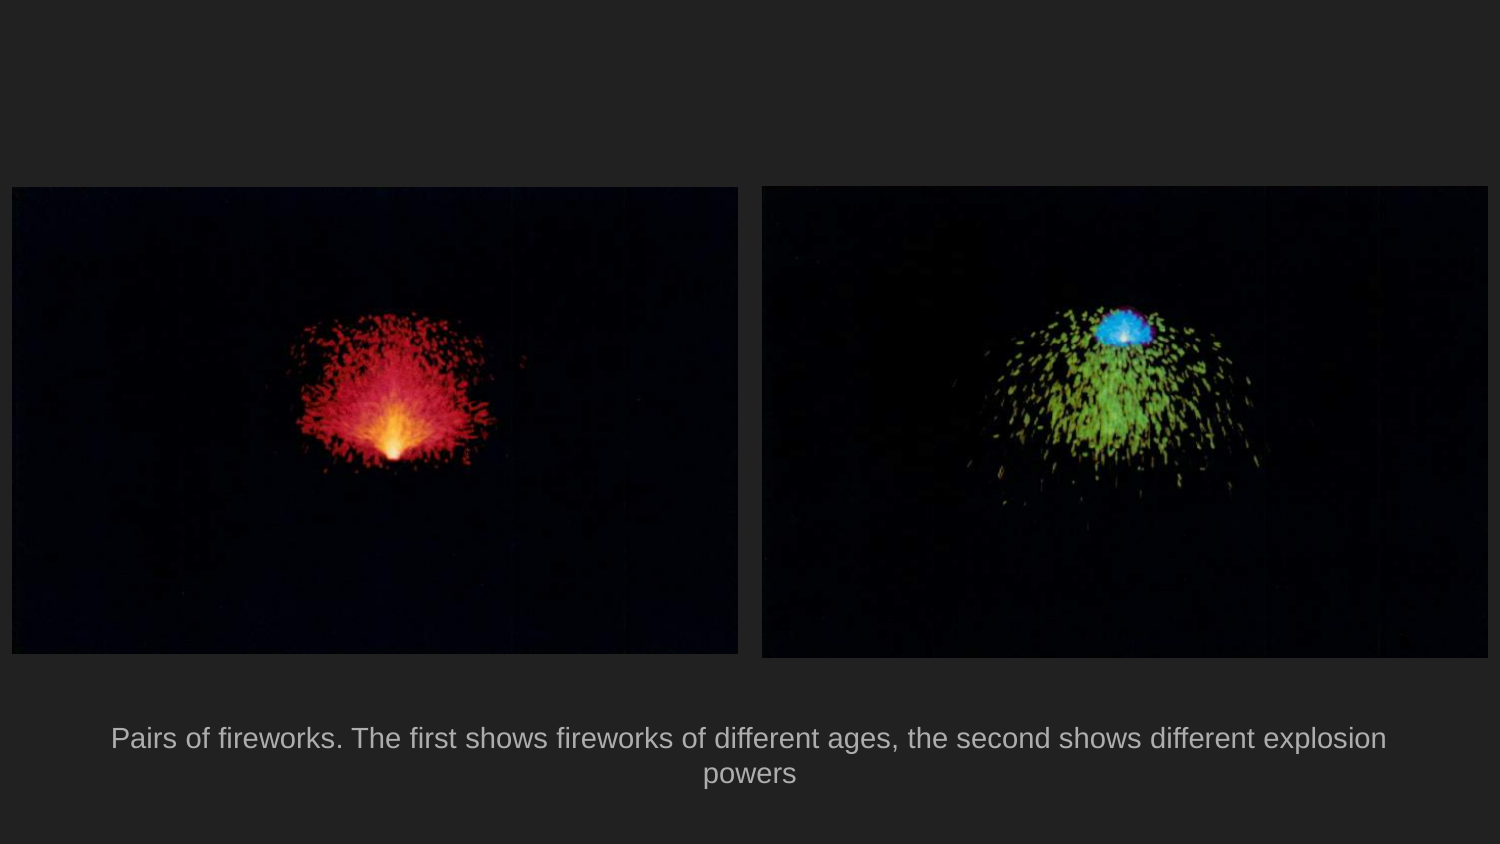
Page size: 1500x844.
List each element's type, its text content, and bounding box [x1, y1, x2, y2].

picture [762, 186, 1488, 658]
text_box Pairs of fireworks. The first shows fireworks of different ages, the second shows different explosion powers [45, 704, 1455, 779]
picture [12, 186, 738, 654]
